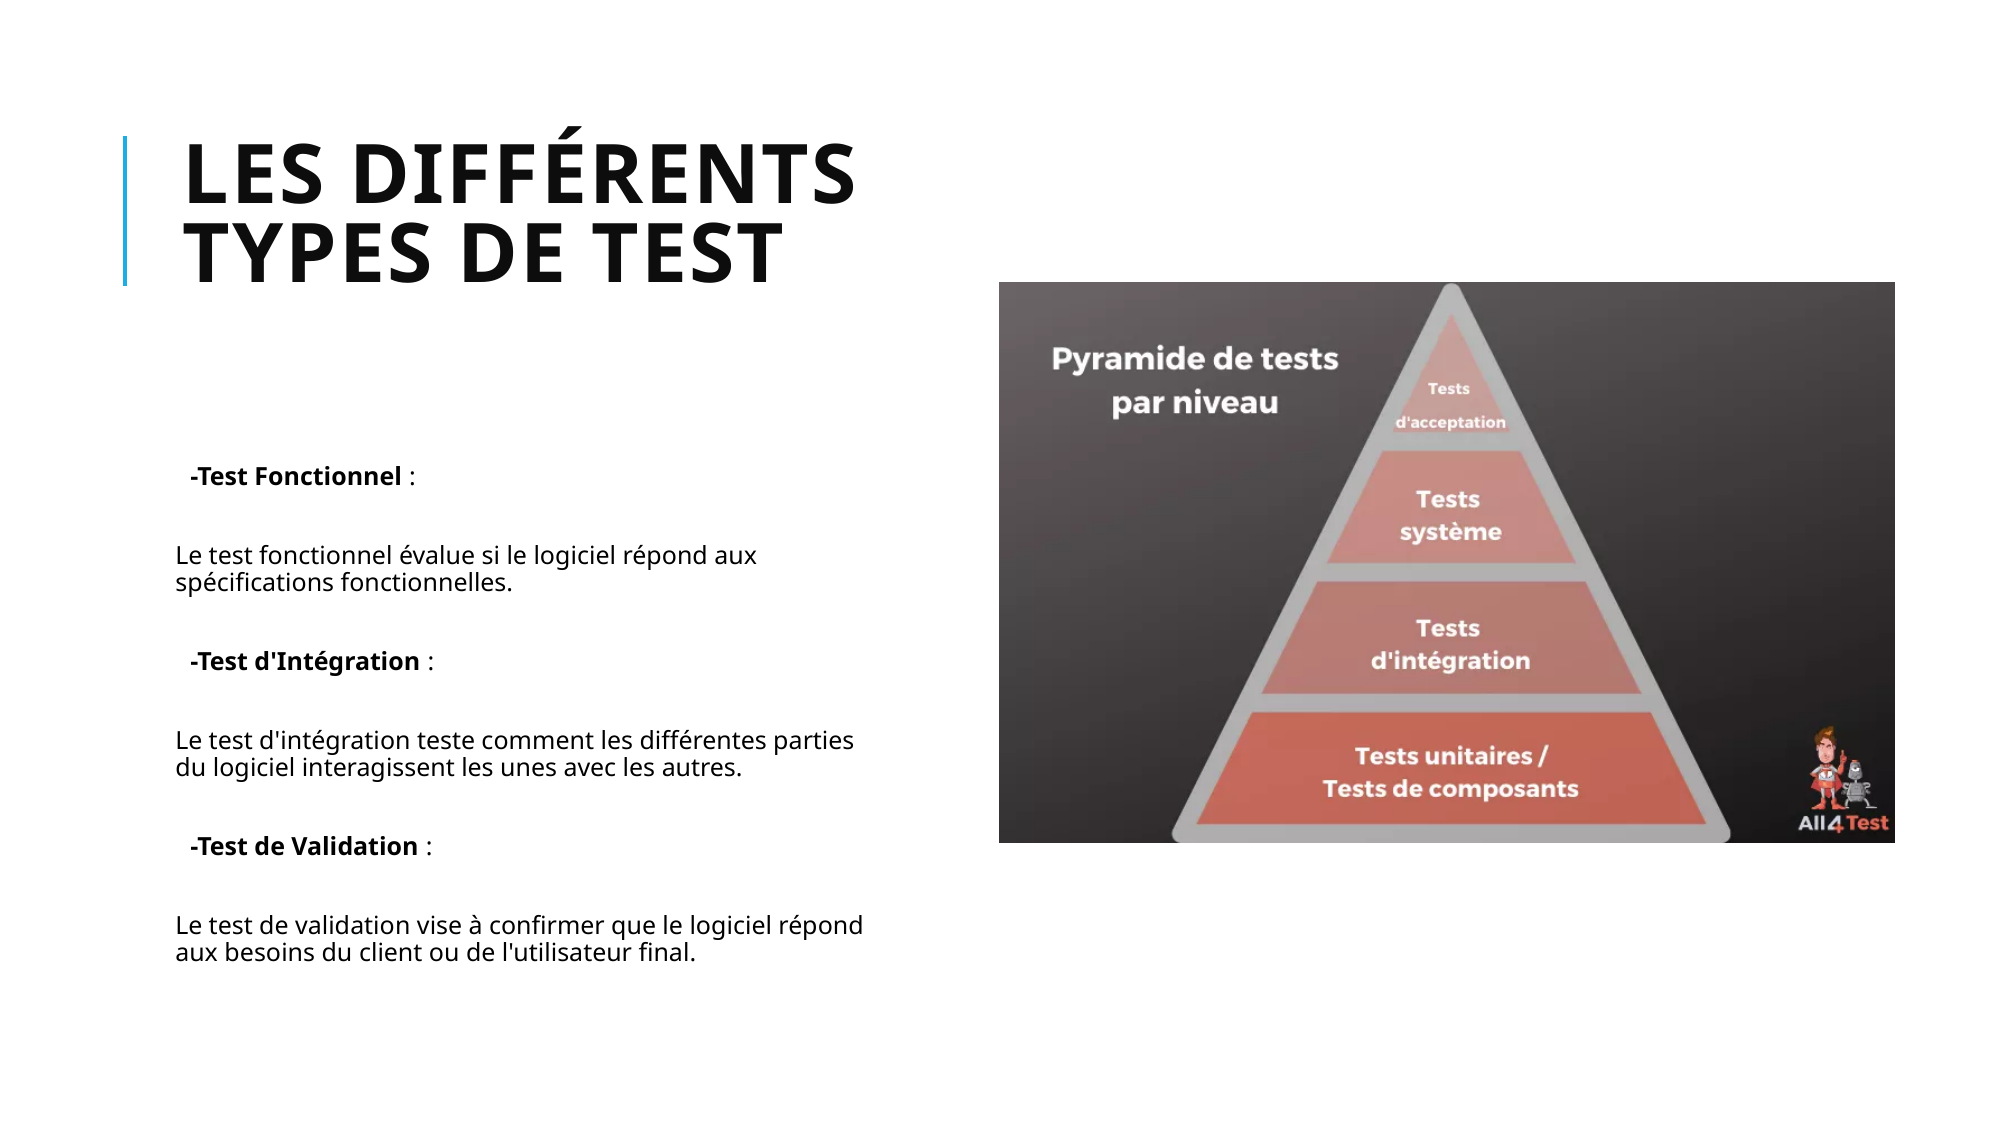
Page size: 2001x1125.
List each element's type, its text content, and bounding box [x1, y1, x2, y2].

title Les différents types de test [168, 96, 895, 342]
list -Test Fonctionnel : Le test fonctionnel évalue si le logiciel répond aux spécifications fonctionnelles. -Test d'Intégration : Le test d'intégration teste comment les différentes parties du logiciel interagissent les unes avec les autres. -Test de Validation : Le test de validation vise à confirmer que le logiciel répond aux besoins du client ou de l'utilisateur final. [168, 375, 895, 1020]
picture [999, 282, 1896, 843]
